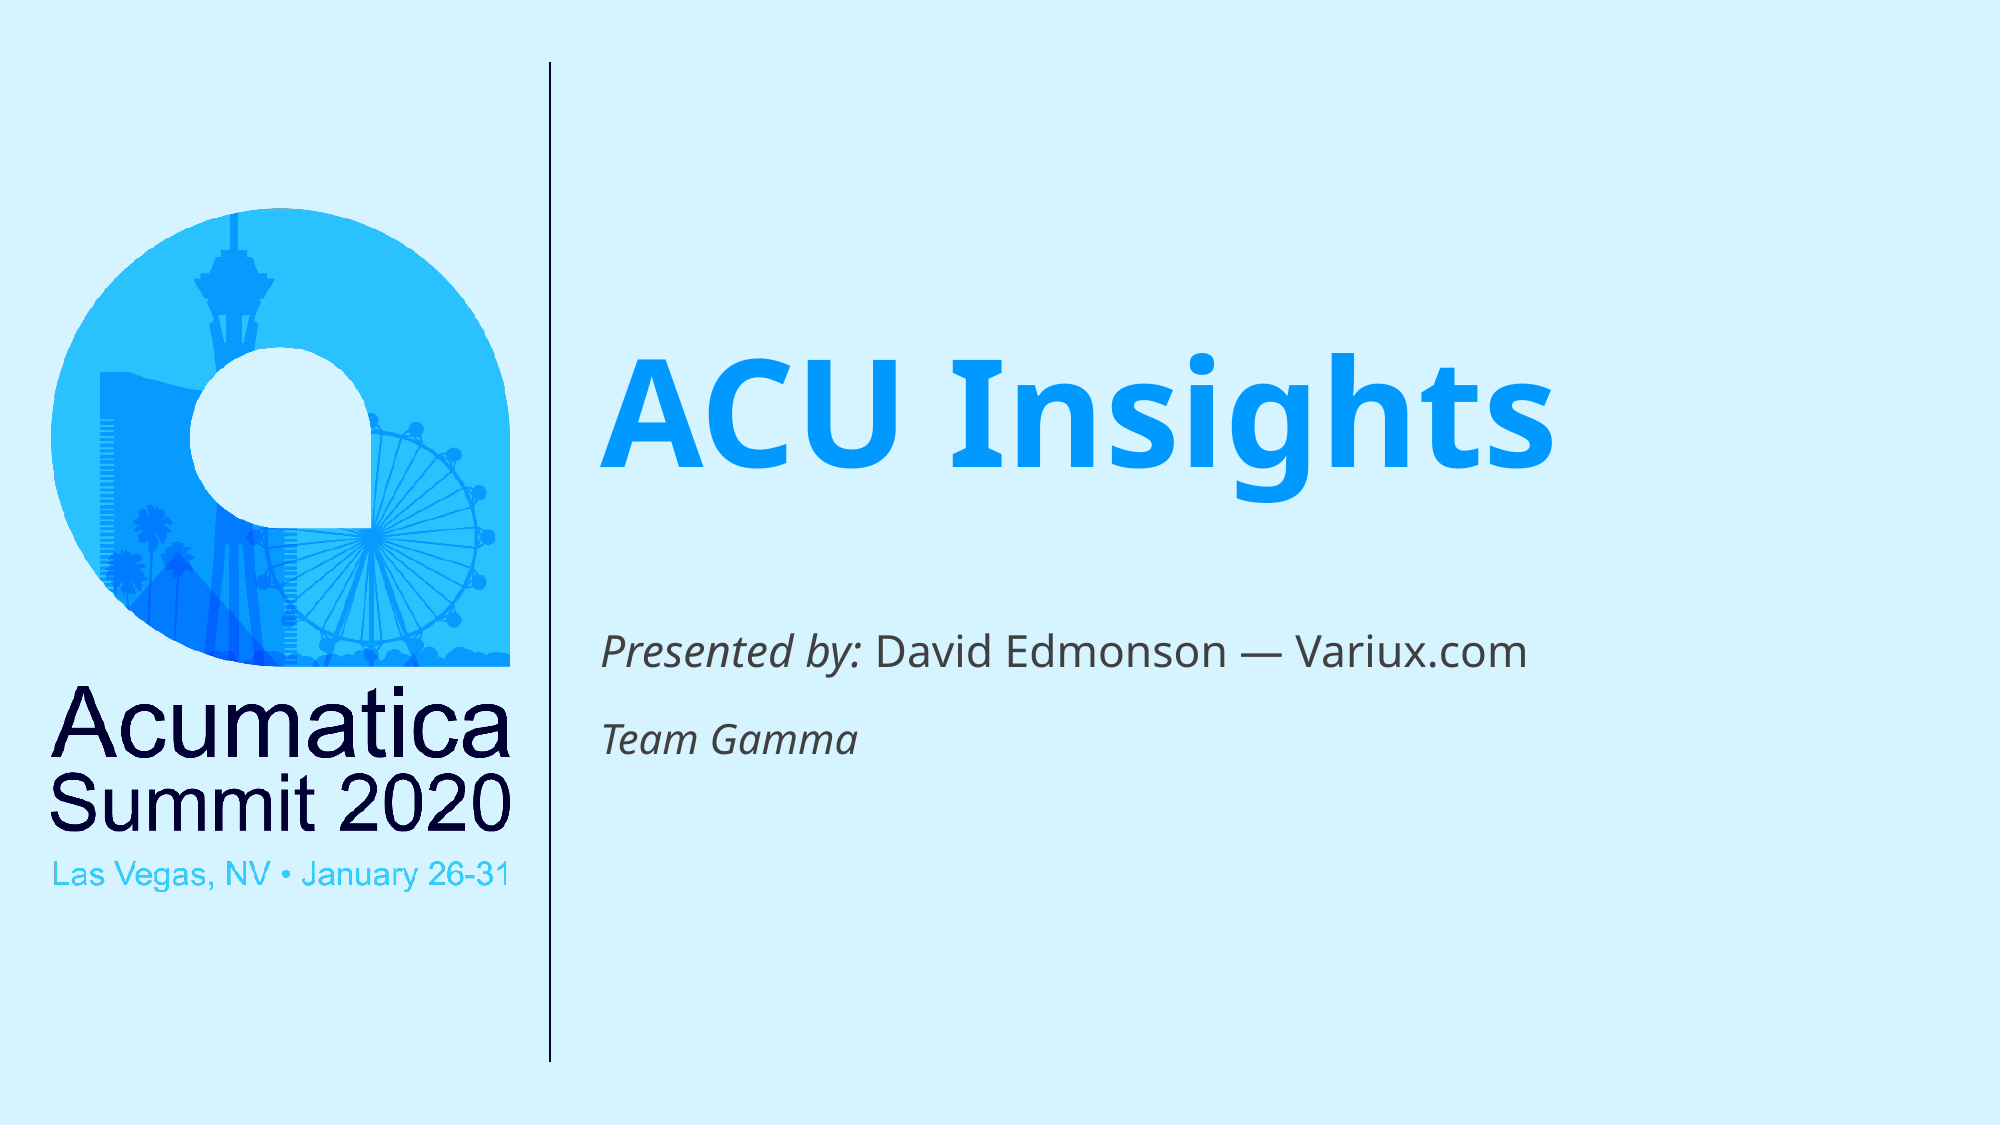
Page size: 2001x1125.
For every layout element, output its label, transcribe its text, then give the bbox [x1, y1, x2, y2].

list Team Gamma [600, 712, 1924, 758]
title ACU Insights [600, 318, 1924, 619]
list Presented by: David Edmonson — Variux.com [600, 622, 1924, 709]
picture [35, 198, 525, 902]
